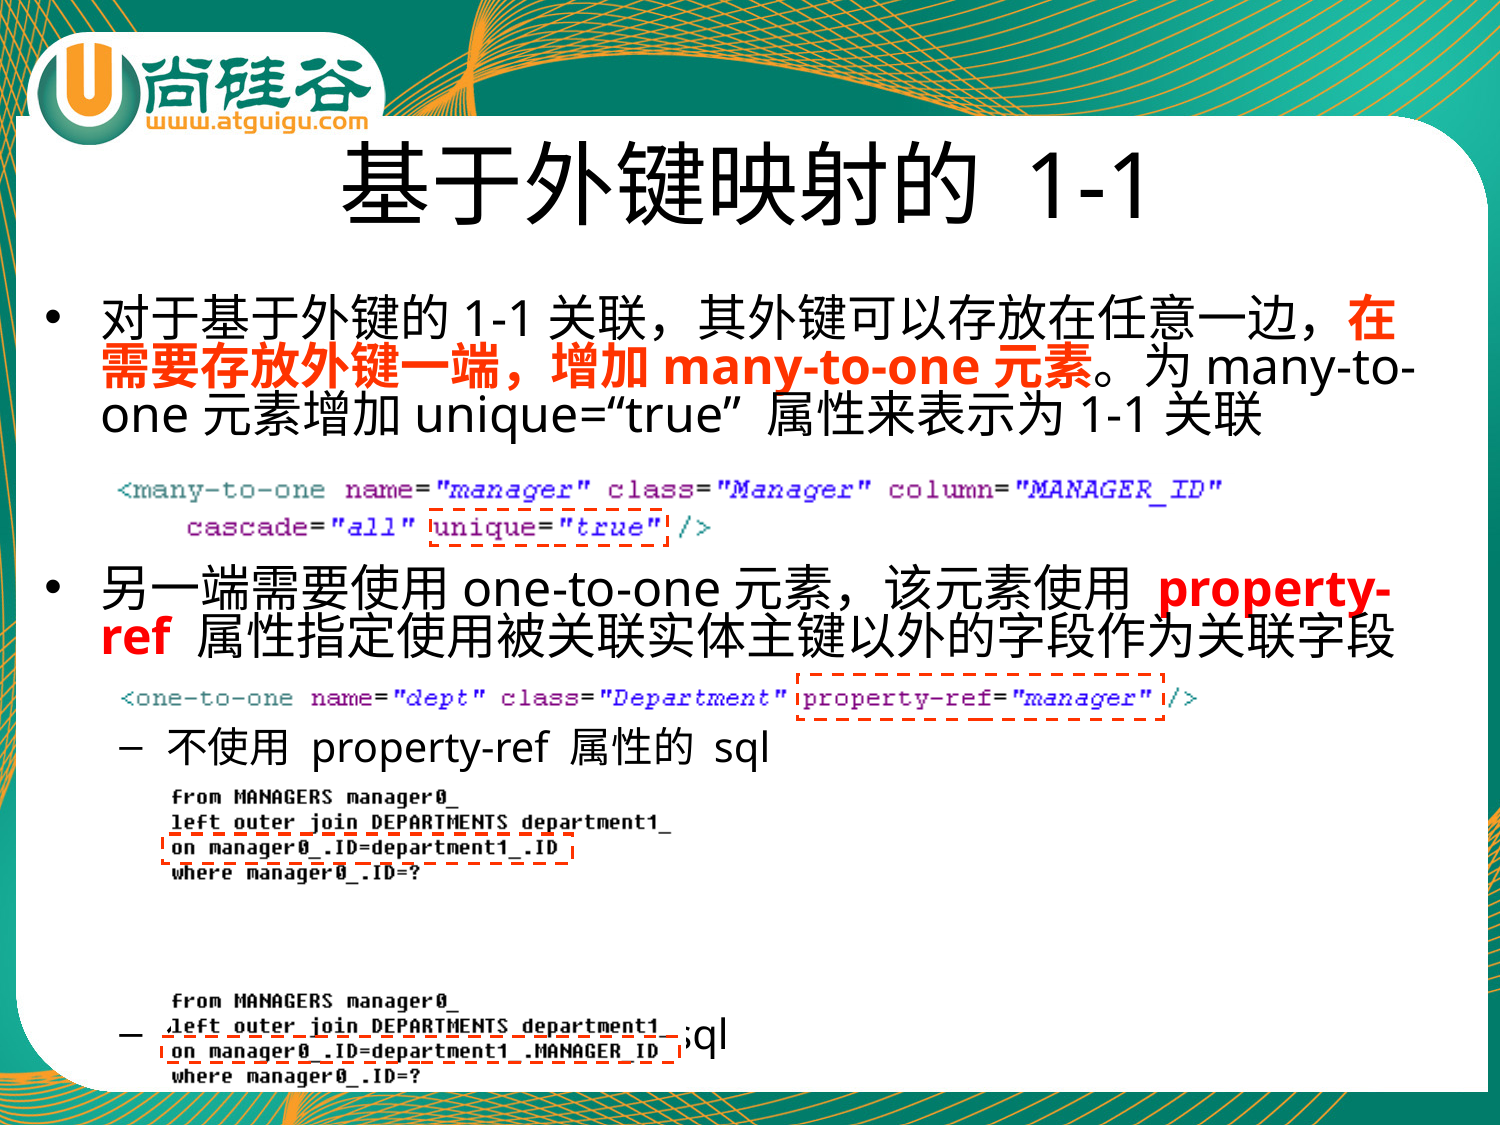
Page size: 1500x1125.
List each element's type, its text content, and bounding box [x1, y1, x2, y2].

text_box [161, 1036, 165, 1063]
list 对于基于外键的1-1关联，其外键可以存放在任意一边，在需要存放外键一端，增加many-to-one元素。为many-to-one元素增加unique=“true” 属性来表示为1-1关联 另一端需要使用one-to-one元素，该元素使用 property-ref 属性指定使用被关联实体主键以外的字段作为关联字段 不使用 property-ref 属性的 sql 使用 property-ref 属性的 sql [29, 290, 1459, 1118]
title 基于外键映射的 1-1 [112, 88, 1388, 276]
picture [0, 0, 1500, 1125]
